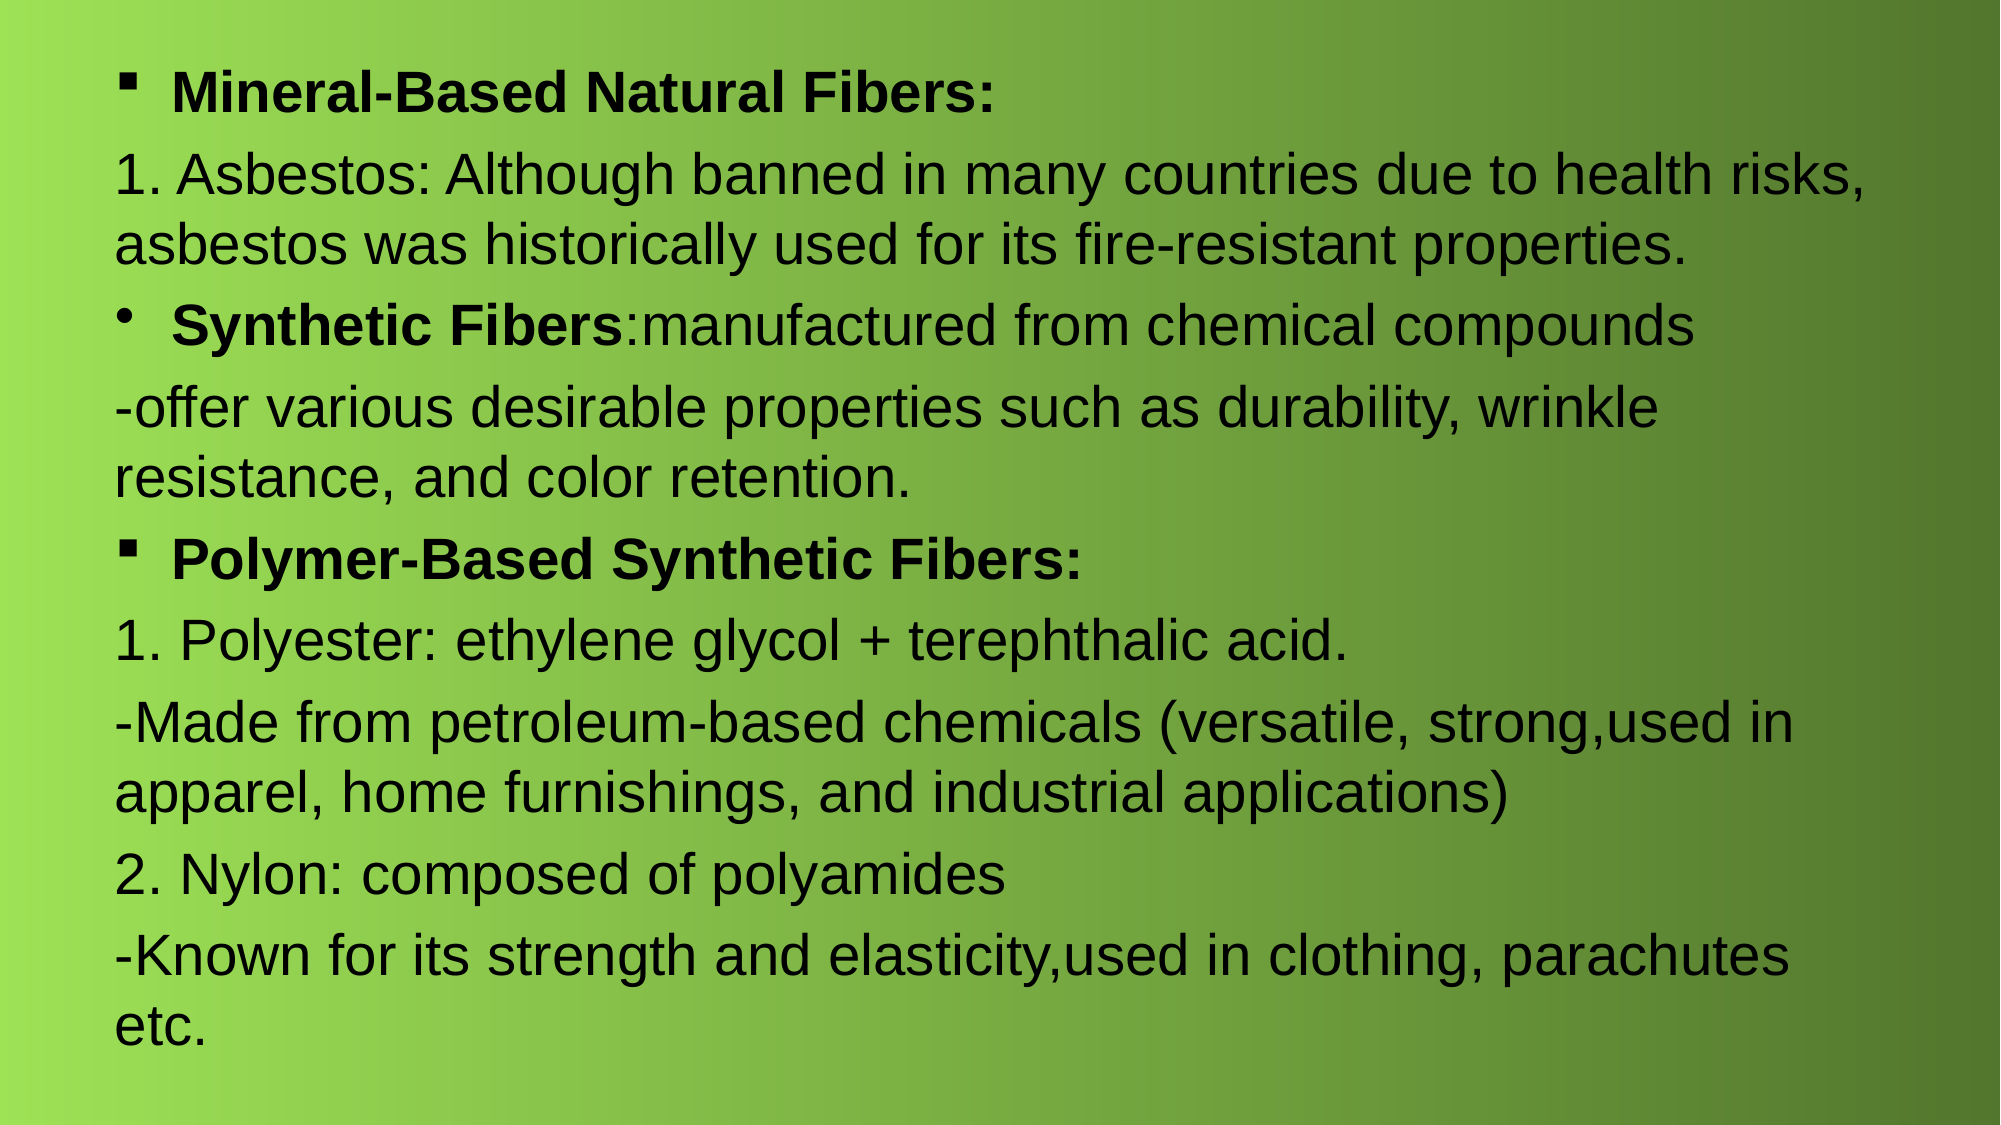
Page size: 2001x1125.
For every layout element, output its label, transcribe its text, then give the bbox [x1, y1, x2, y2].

list Mineral-Based Natural Fibers: 1. Asbestos: Although banned in many countries due to health risks, asbestos was historically used for its fire-resistant properties. Synthetic Fibers:manufactured from chemical compounds -offer various desirable properties such as durability, wrinkle resistance, and color retention. Polymer-Based Synthetic Fibers: 1. Polyester: ethylene glycol + terephthalic acid. -Made from petroleum-based chemicals (versatile, strong,used in apparel, home furnishings, and industrial applications) 2. Nylon: composed of polyamides -Known for its strength and elasticity,used in clothing, parachutes etc. [99, 46, 1901, 1006]
